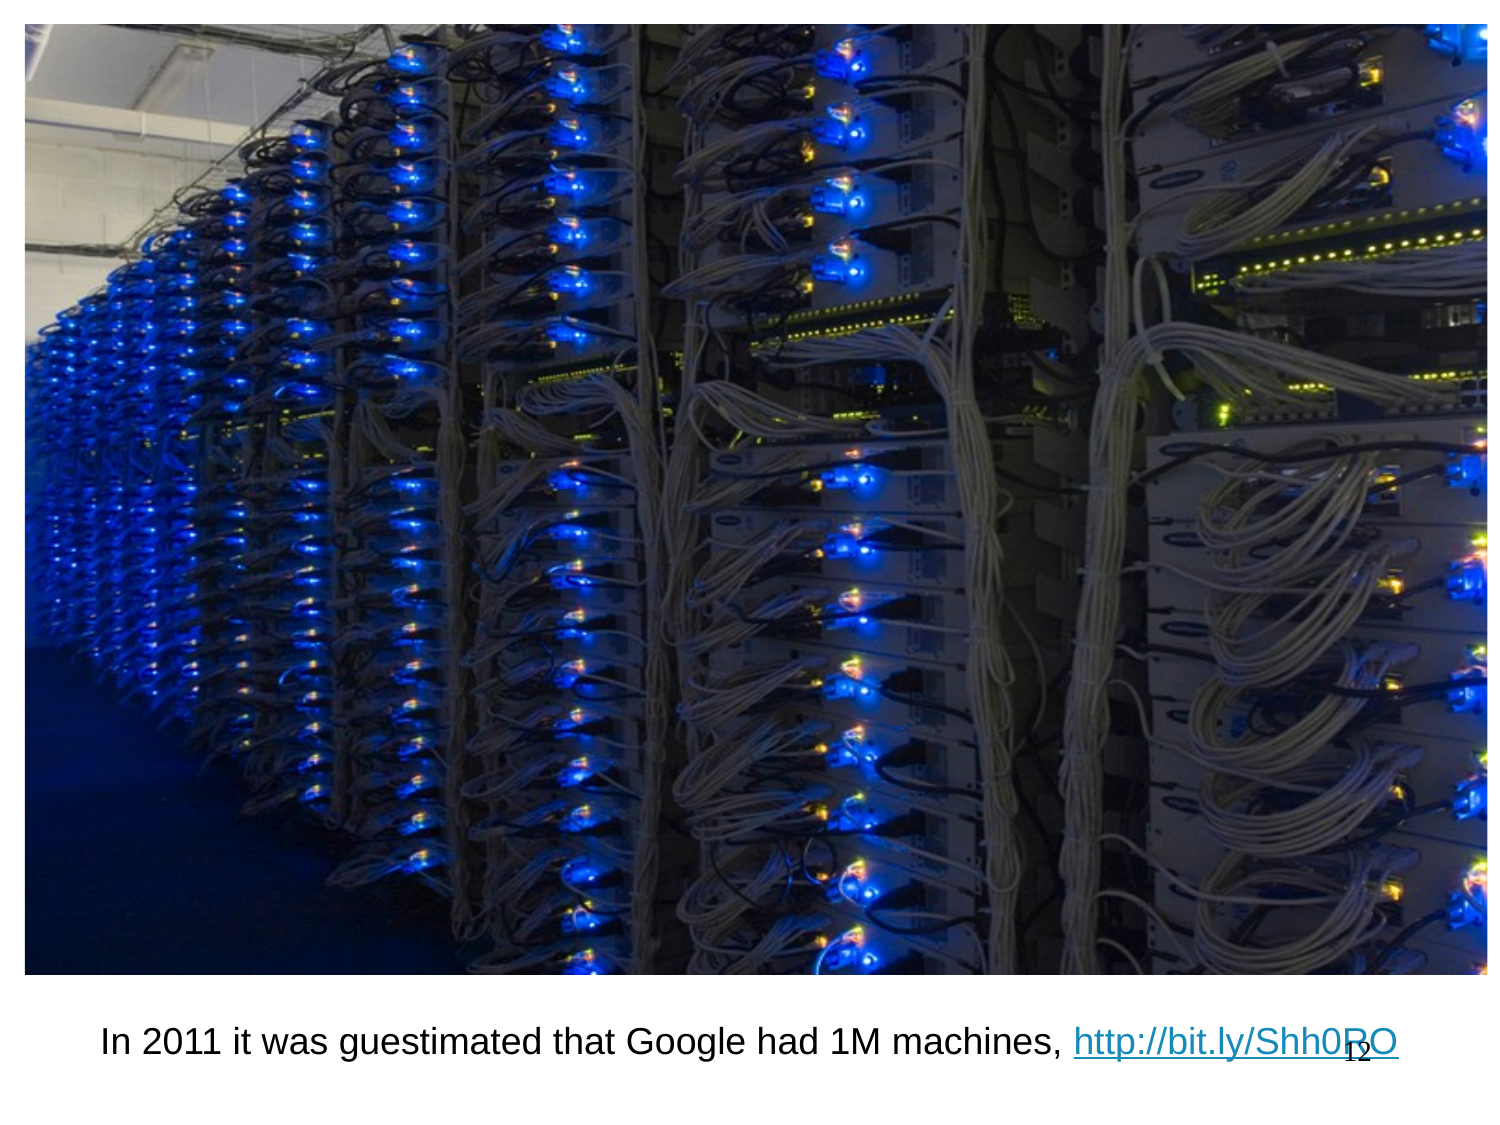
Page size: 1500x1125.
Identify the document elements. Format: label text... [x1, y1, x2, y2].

slide_number ‹#› [1074, 1025, 1388, 1100]
text_box [24, 24, 1488, 975]
text_box In 2011 it was guestimated that Google had 1M machines, http://bit.ly/Shh0RO [83, 1009, 1417, 1070]
